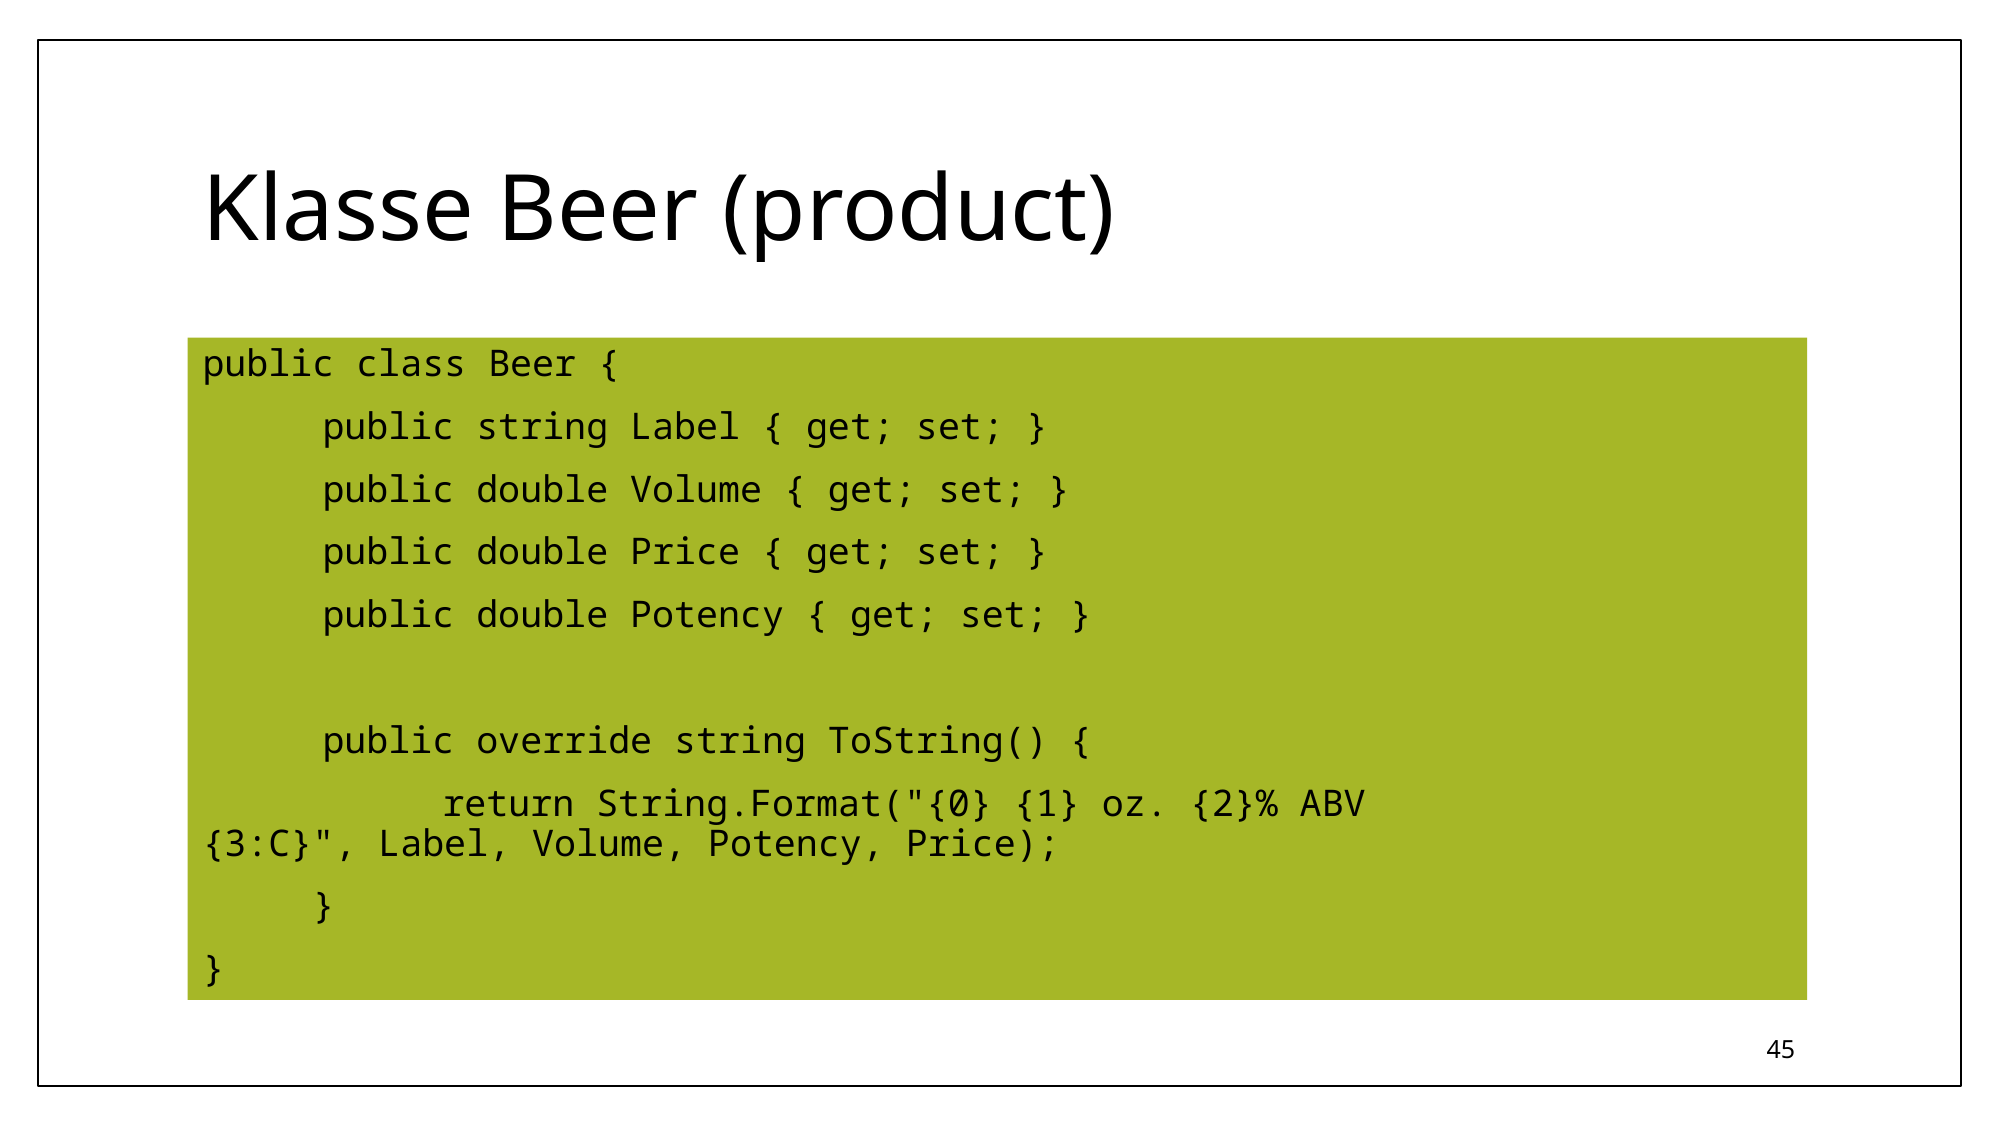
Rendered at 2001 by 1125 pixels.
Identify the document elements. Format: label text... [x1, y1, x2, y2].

title Klasse Beer (product) [187, 99, 1808, 323]
list public class Beer { public string Label { get; set; } public double Volume { get; set; } public double Price { get; set; } public double Potency { get; set; } public override string ToString() { return String.Format("{0} {1} oz. {2}% ABV {3:C}", Label, Volume, Potency, Price); } } [187, 337, 1808, 1000]
slide_number 45 [1530, 1020, 1811, 1081]
